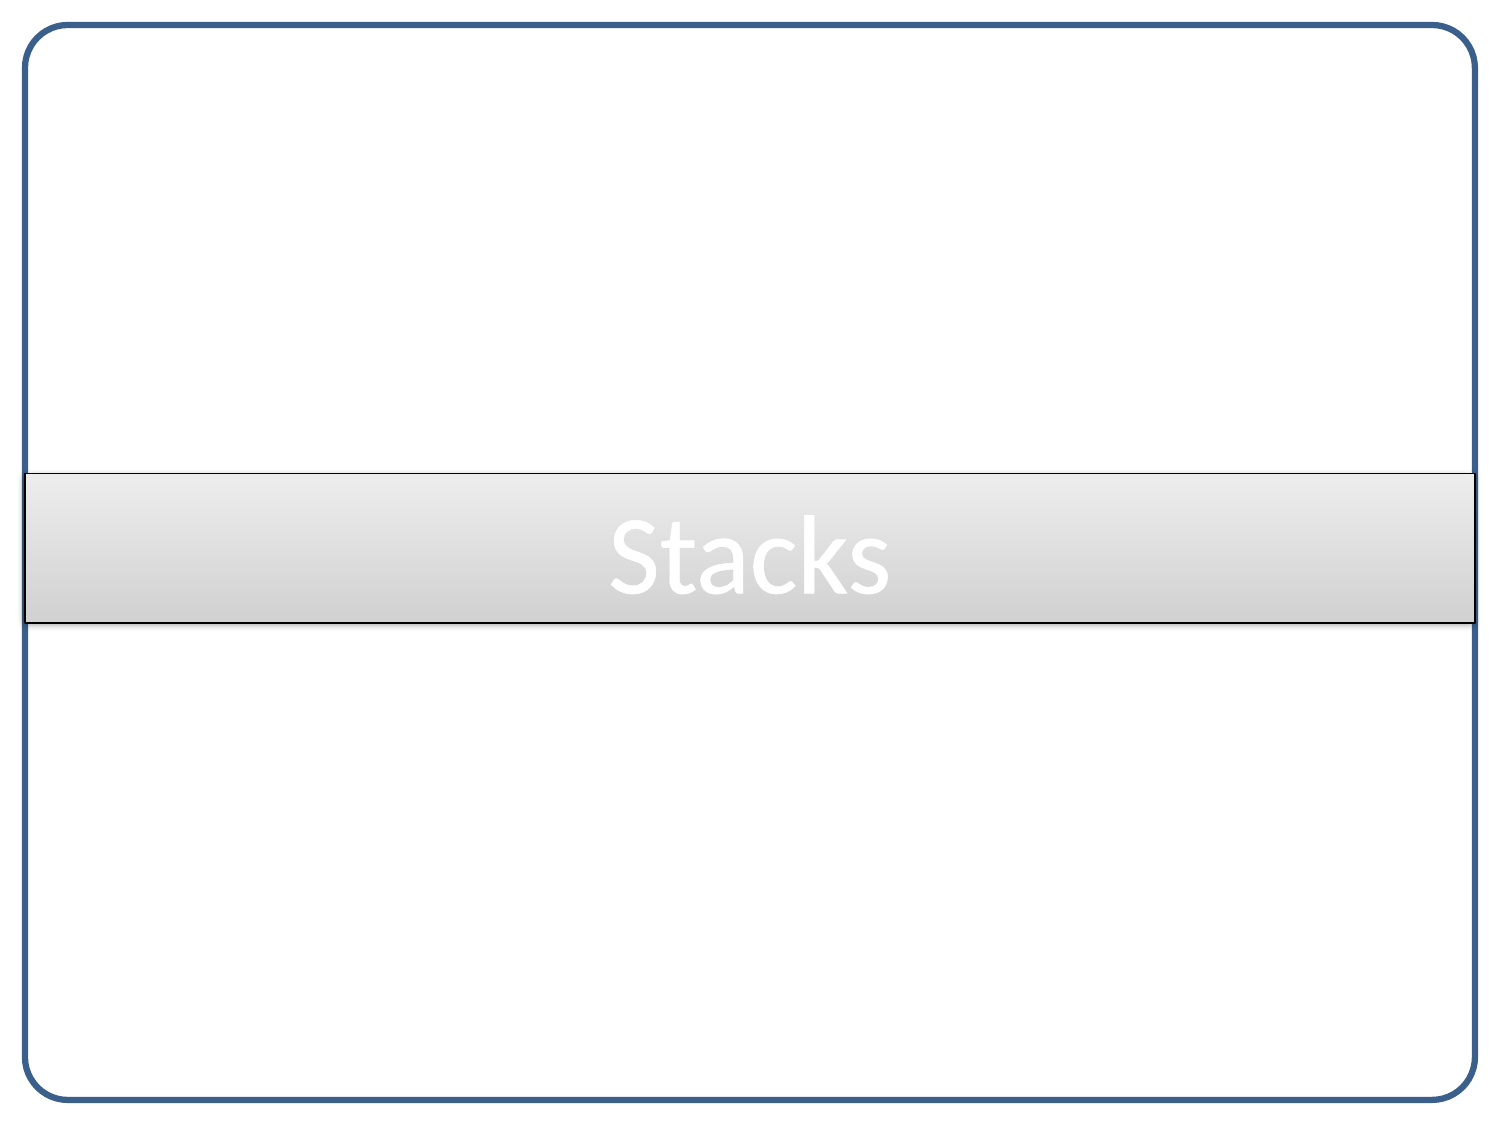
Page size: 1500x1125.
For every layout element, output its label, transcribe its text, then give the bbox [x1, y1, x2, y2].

text_box [22, 22, 1478, 475]
text_box [22, 626, 1478, 1103]
text_box Stacks [24, 473, 1476, 624]
